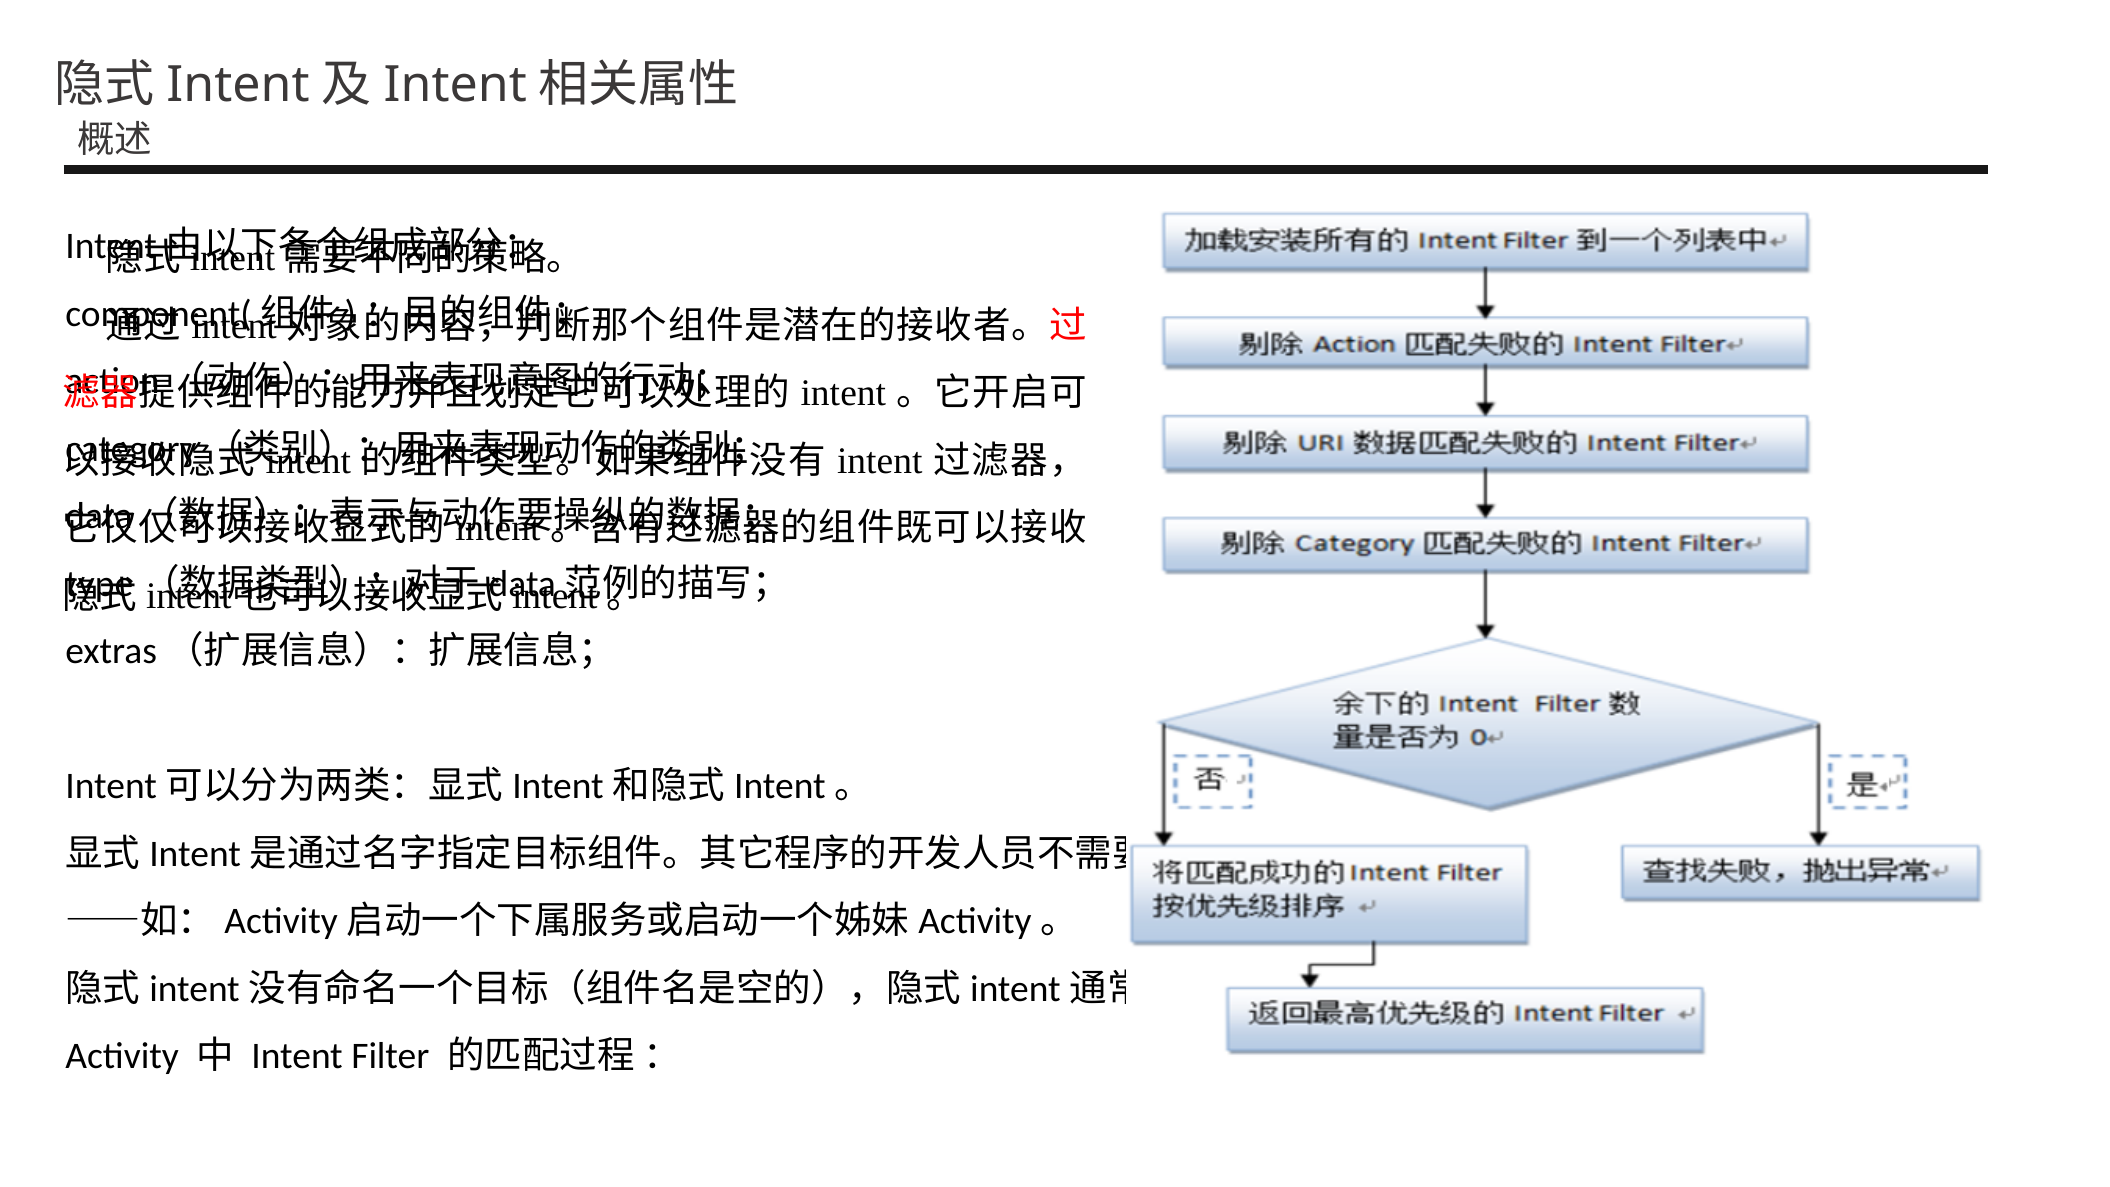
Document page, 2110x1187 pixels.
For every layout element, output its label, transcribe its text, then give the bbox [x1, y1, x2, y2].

text_box 隐式intent需要不同的策略。 通过intent对象的内容，判断那个组件是潜在的接收者。过滤器提供组件的能力并且划定它可以处理的intent。它开启可以接收隐式intent的组件类型。如果组件没有intent过滤器，它仅仅可以接收显式的intent。含有过滤器的组件既可以接收隐式intent也可以接收显式intent。 [47, 203, 1102, 624]
picture [1126, 193, 1988, 1066]
text_box 概述 [61, 107, 169, 169]
text_box Intent由以下各个组成部分： component(组件)：目的组件； action（动作）：用来表现意图的行动； category（类别）：用来表现动作的类别； data（数据）：表示与动作要操纵的数据； type（数据类型）：对于data范例的描写； extras（扩展信息）：扩展信息； Intent可以分为两类：显式Intent和隐式Intent。 显式Intent是通过名字指定目标组件。其它程序的开发人员不需要知道组件名，显式Intent用于程序内部消息——如：Activity启动一个下属服务或启动一个姊妹Activity。 隐式intent没有命名一个目标（组件名是空的），隐式intent通常用来激活其它程序的组件。 Activity 中 Intent Filter 的匹配过程 ： [50, 191, 1908, 1084]
text_box 隐式Intent及Intent相关属性 [38, 43, 755, 120]
